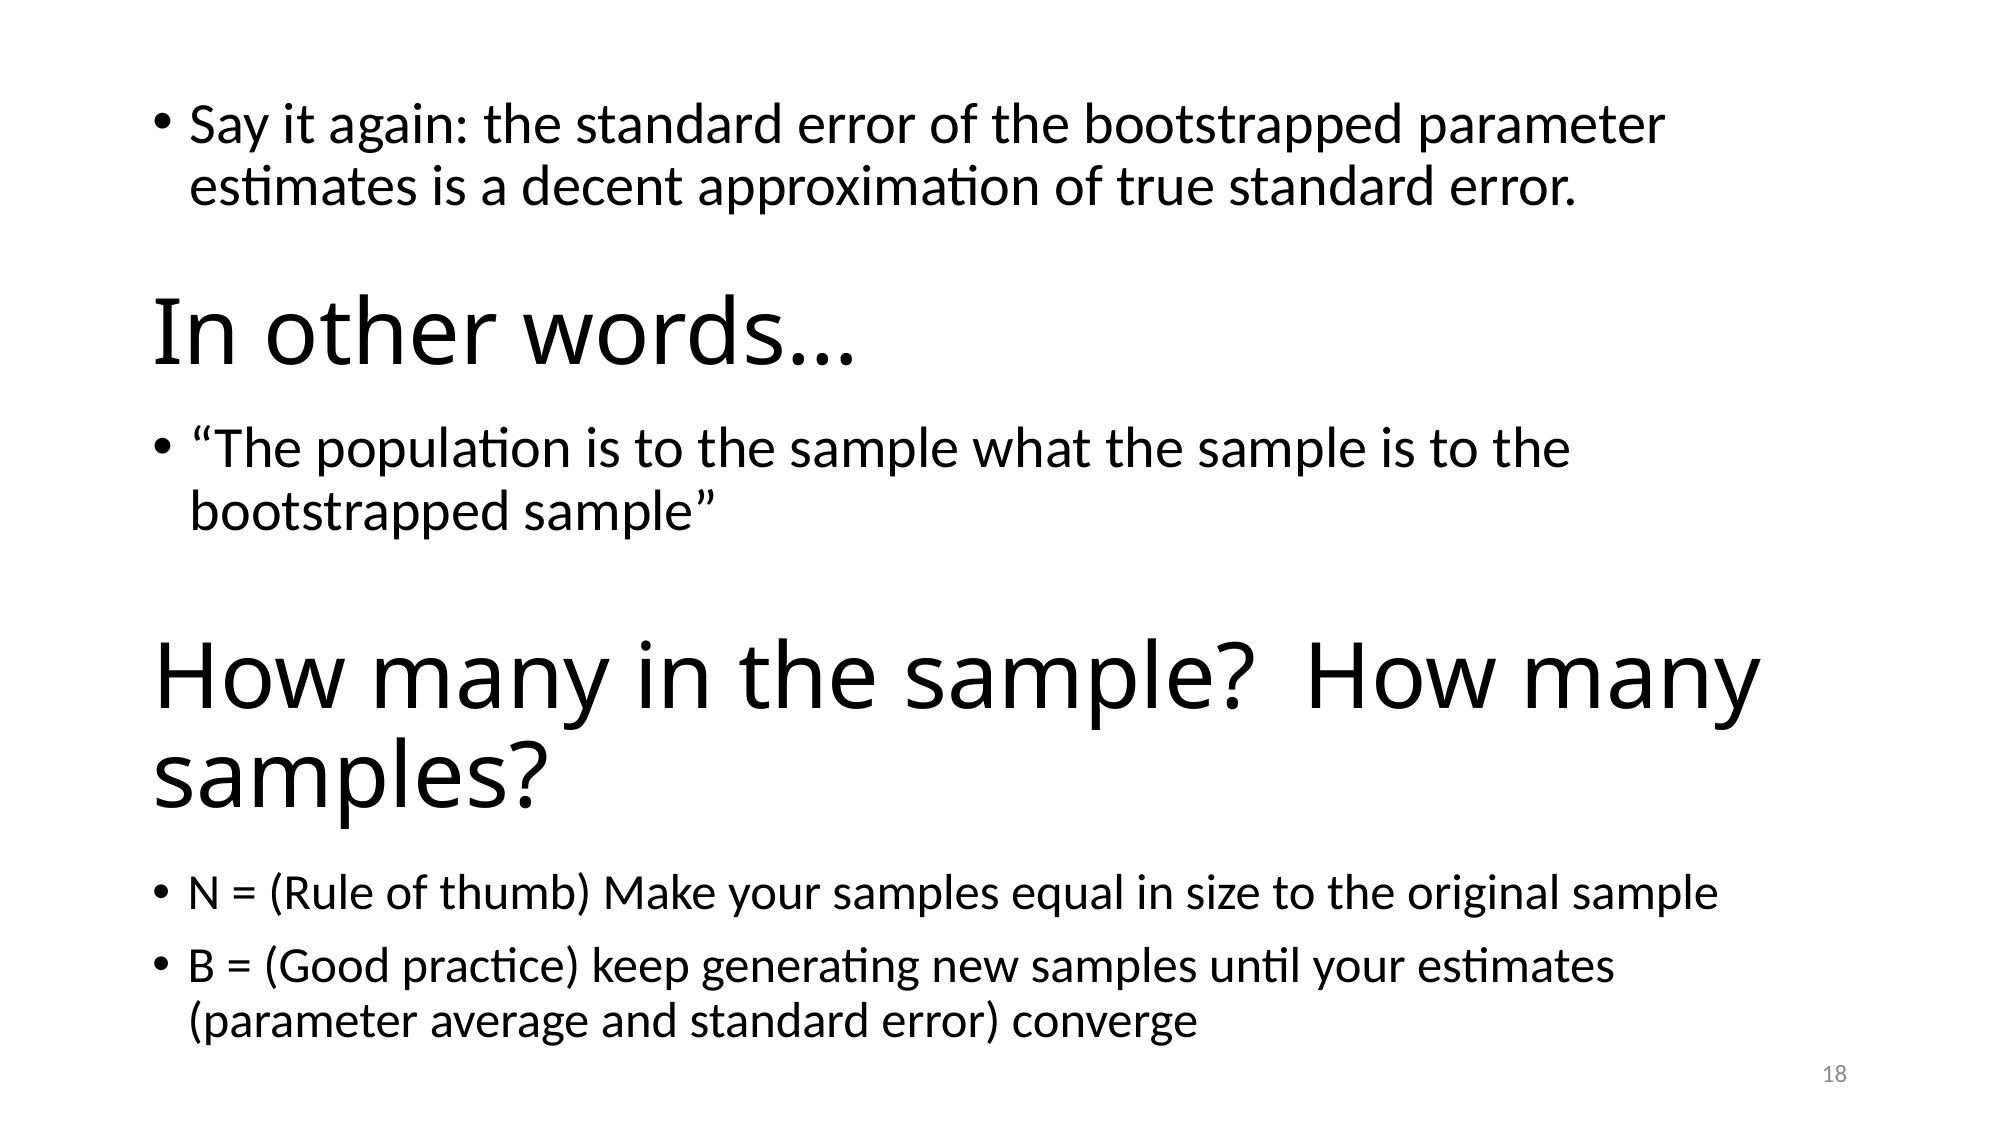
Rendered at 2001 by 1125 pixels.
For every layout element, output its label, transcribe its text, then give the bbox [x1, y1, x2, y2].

slide_number 18 [1412, 1059, 1863, 1103]
text_box Say it again: the standard error of the bootstrapped parameter estimates is a decent approximation of true standard error. [137, 85, 1863, 286]
text_box How many in the sample? How many samples? [137, 619, 1863, 837]
text_box N = (Rule of thumb) Make your samples equal in size to the original sample B = (Good practice) keep generating new samples until your estimates (parameter average and standard error) converge [137, 858, 1863, 1059]
list “The population is to the sample what the sample is to the bootstrapped sample” [137, 409, 1863, 610]
title In other words… [137, 286, 1863, 409]
